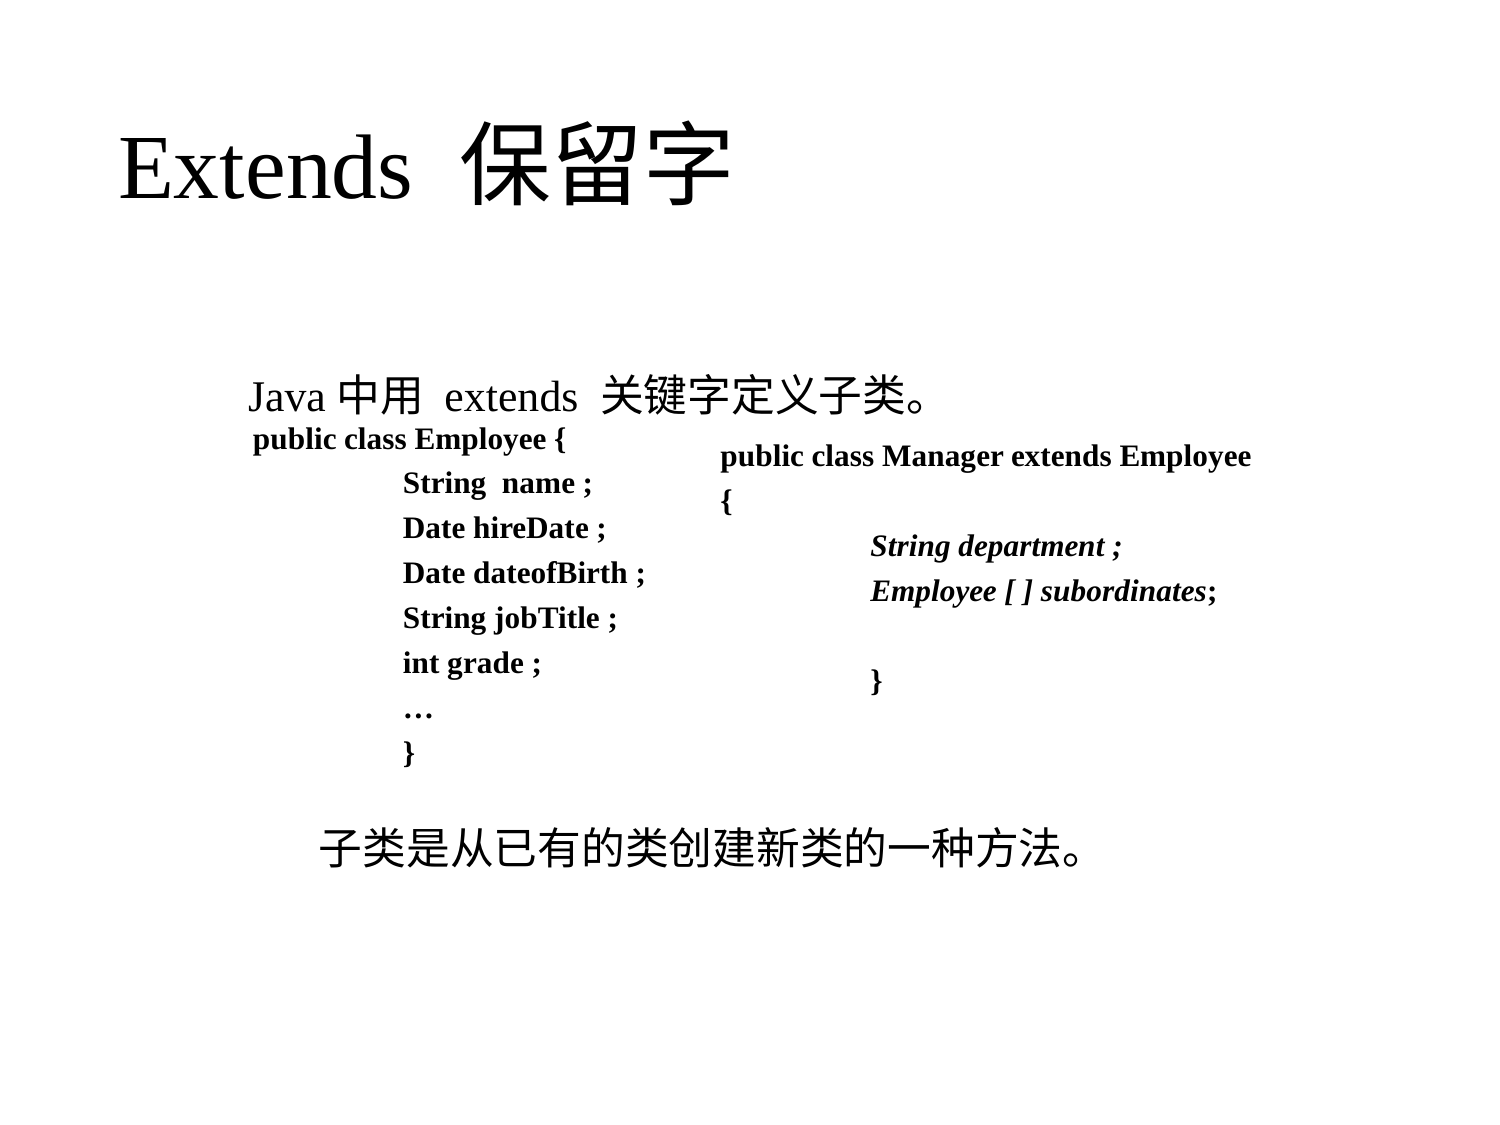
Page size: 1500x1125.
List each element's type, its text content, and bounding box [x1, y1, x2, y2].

title Extends 保留字 [103, 59, 1397, 278]
text_box 子类是从已有的类创建新类的一种方法。 [304, 813, 1122, 881]
text_box public class Employee { String name ; Date hireDate ; Date dateofBirth ; String jobTitle ; int grade ; … } [238, 403, 662, 822]
text_box public class Manager extends Employee { String department ; Employee [ ] subordinates; } [705, 420, 1278, 705]
text_box Java中用 extends 关键字定义子类。 [233, 349, 965, 428]
